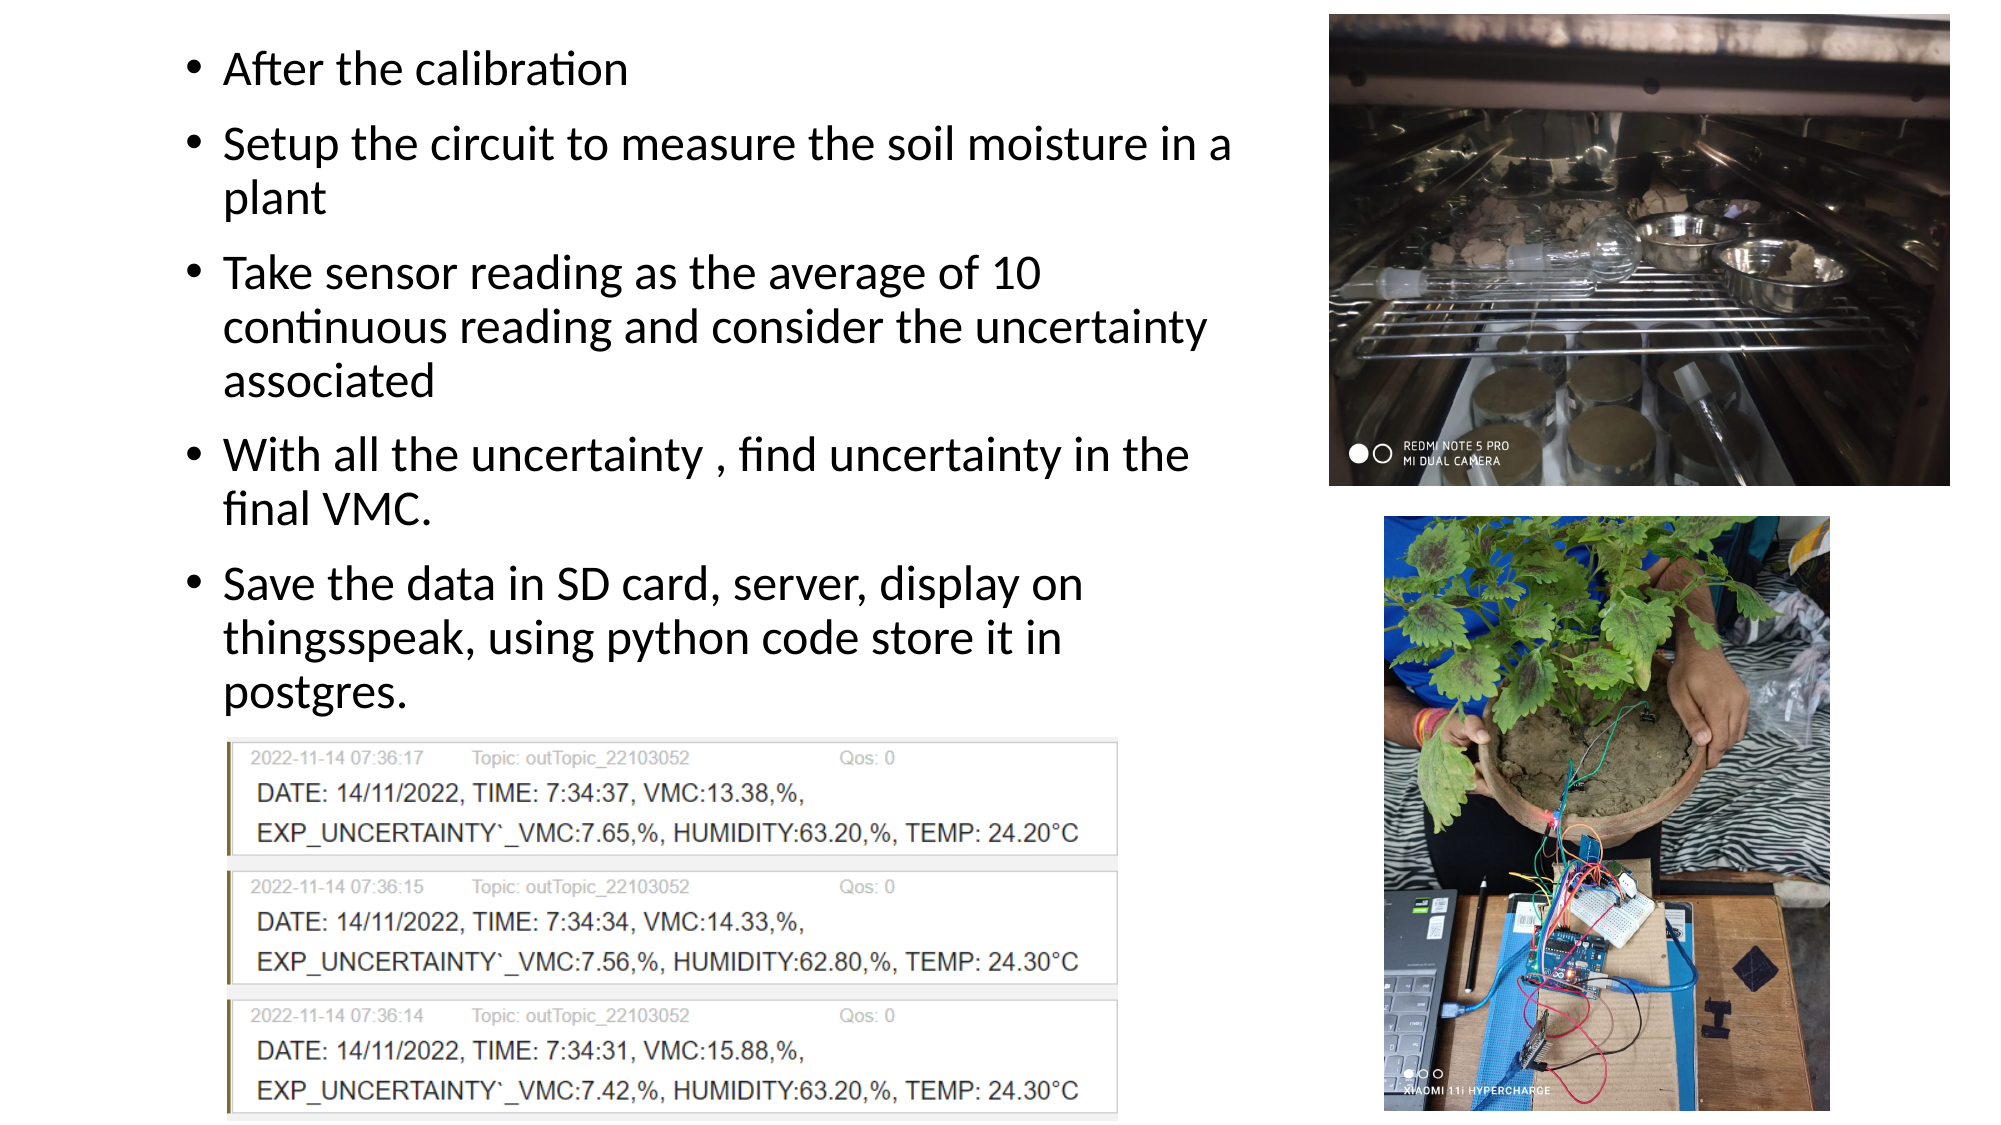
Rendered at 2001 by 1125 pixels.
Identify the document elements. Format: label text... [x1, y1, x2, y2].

list After the calibration Setup the circuit to measure the soil moisture in a plant Take sensor reading as the average of 10 continuous reading and consider the uncertainty associated With all the uncertainty , find uncertainty in the final VMC. Save the data in SD card, server, display on thingsspeak, using python code store it in postgres. [170, 34, 1258, 749]
picture [227, 737, 1118, 1121]
picture [1384, 516, 1830, 1111]
picture [1329, 14, 1950, 486]
